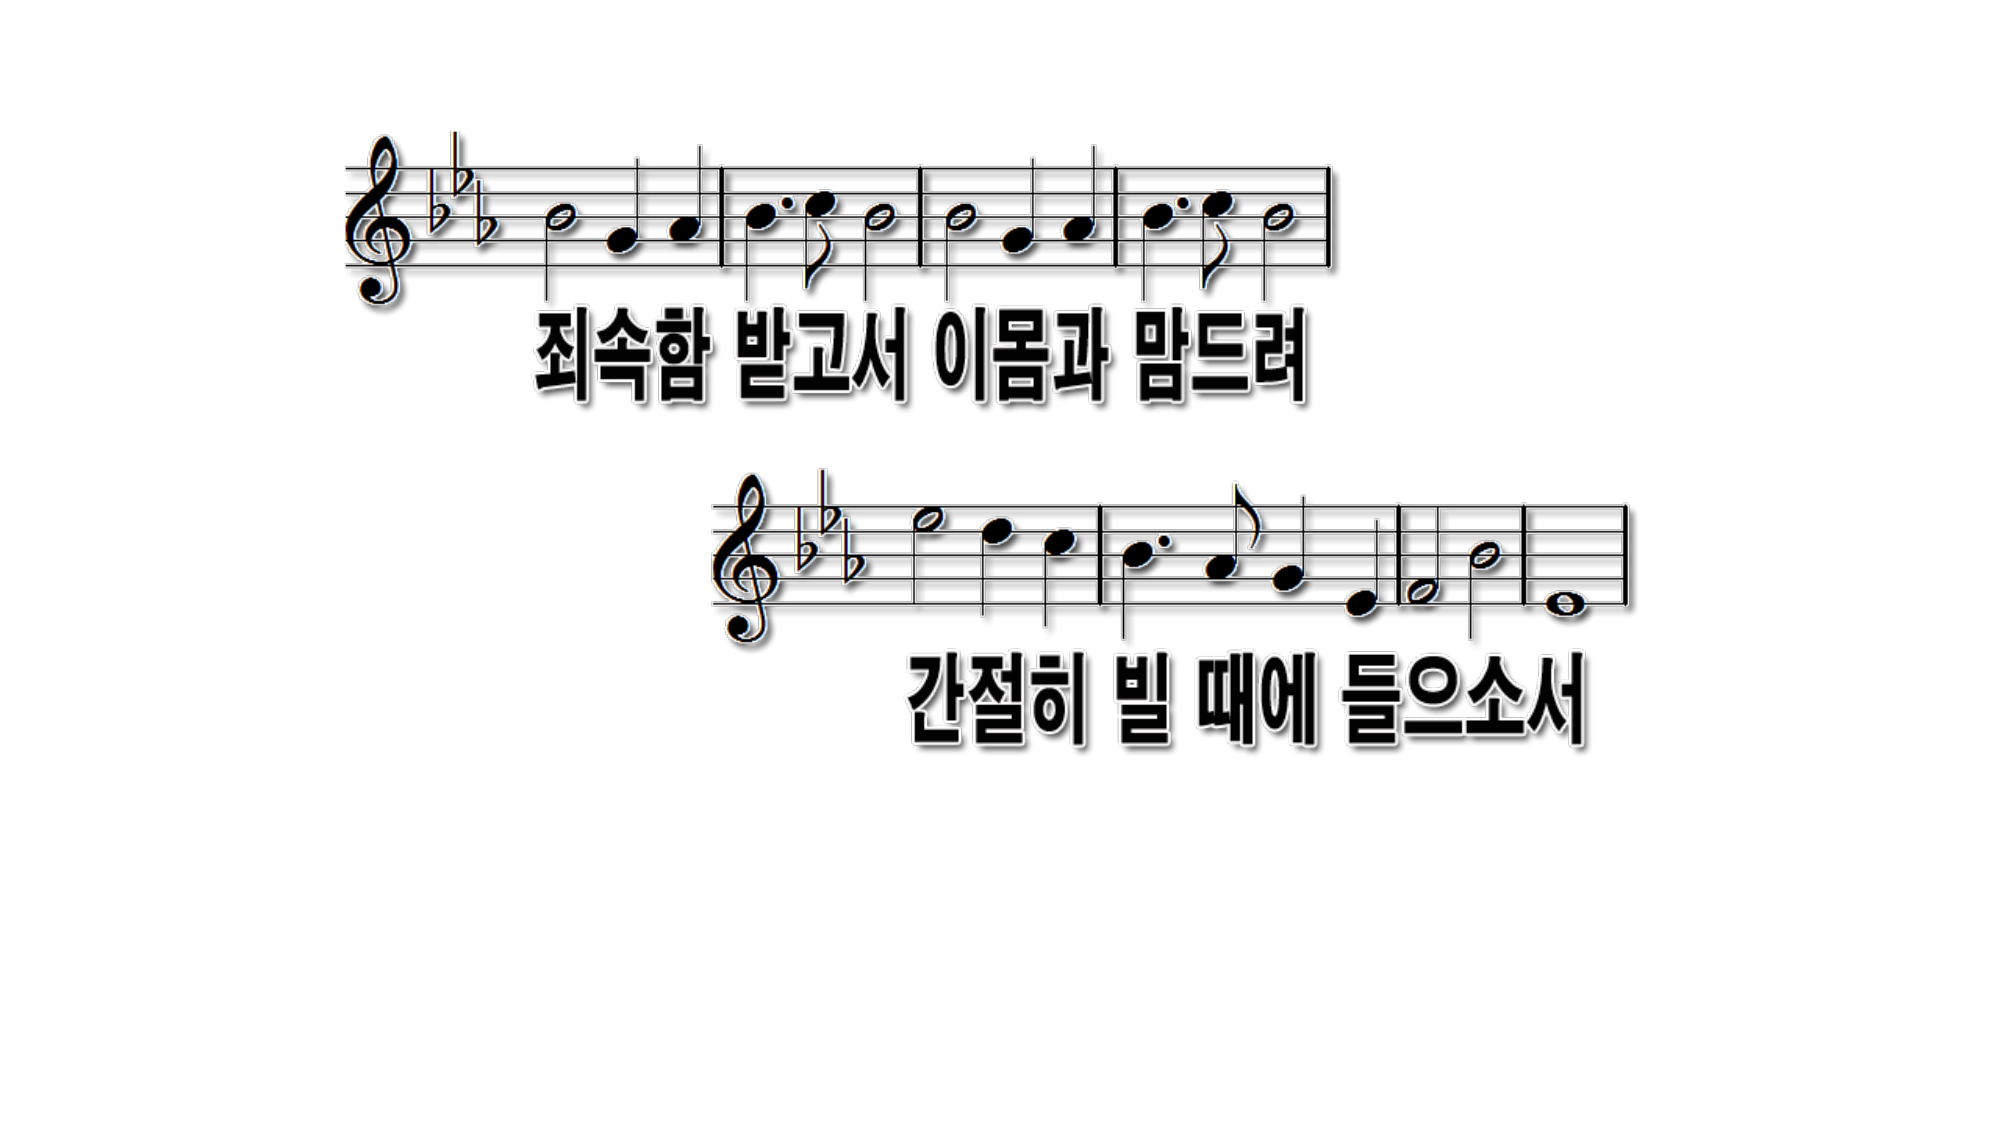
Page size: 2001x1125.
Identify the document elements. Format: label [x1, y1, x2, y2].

picture [249, 0, 1750, 835]
